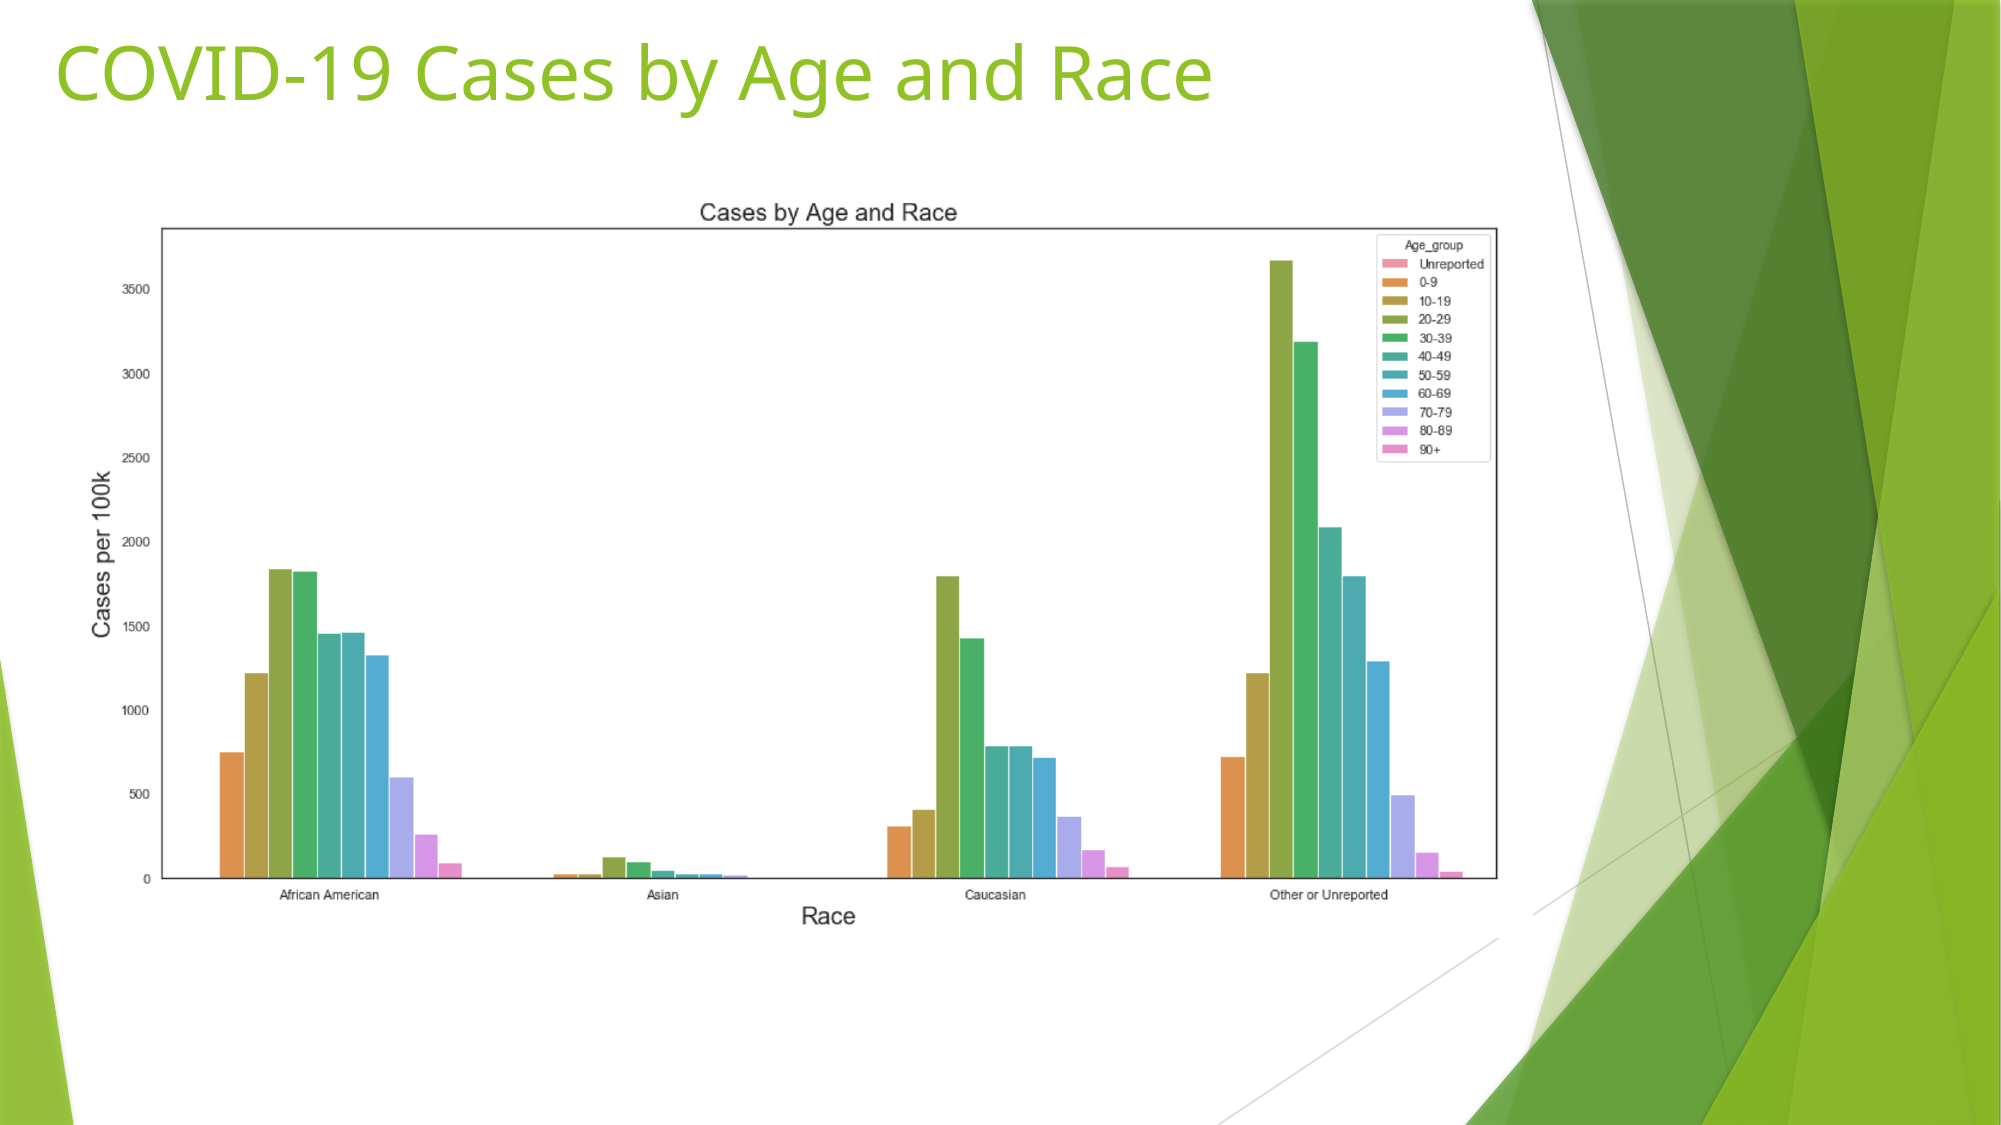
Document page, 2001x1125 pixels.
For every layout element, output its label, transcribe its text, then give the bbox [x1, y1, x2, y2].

title COVID-19 Cases by Age and Race [39, 18, 1690, 205]
picture [79, 186, 1533, 939]
